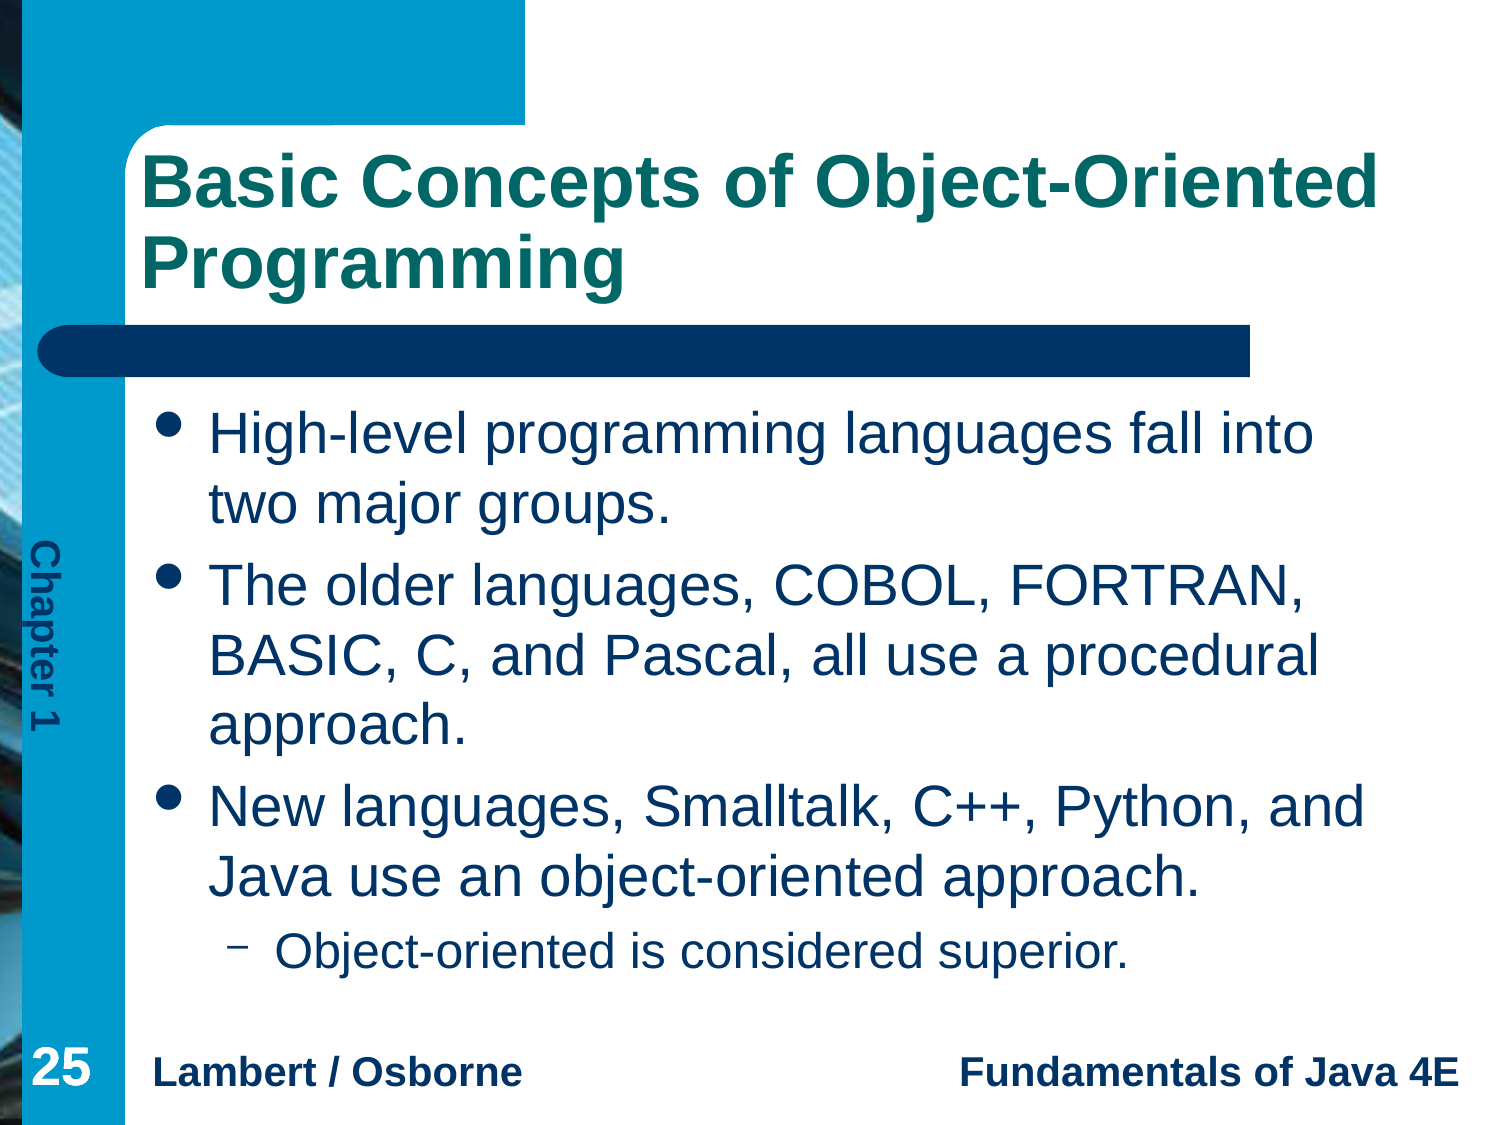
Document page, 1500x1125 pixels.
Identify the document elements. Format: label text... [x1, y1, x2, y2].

title Basic Concepts of Object-Oriented Programming [124, 124, 1463, 313]
picture [0, 0, 22, 1125]
text_box 25 [13, 1023, 111, 1105]
list High-level programming languages fall into two major groups. The older languages, COBOL, FORTRAN, BASIC, C, and Pascal, all use a procedural approach. New languages, Smalltalk, C++, Python, and Java use an object-oriented approach. Object-oriented is considered superior. [137, 387, 1400, 1038]
